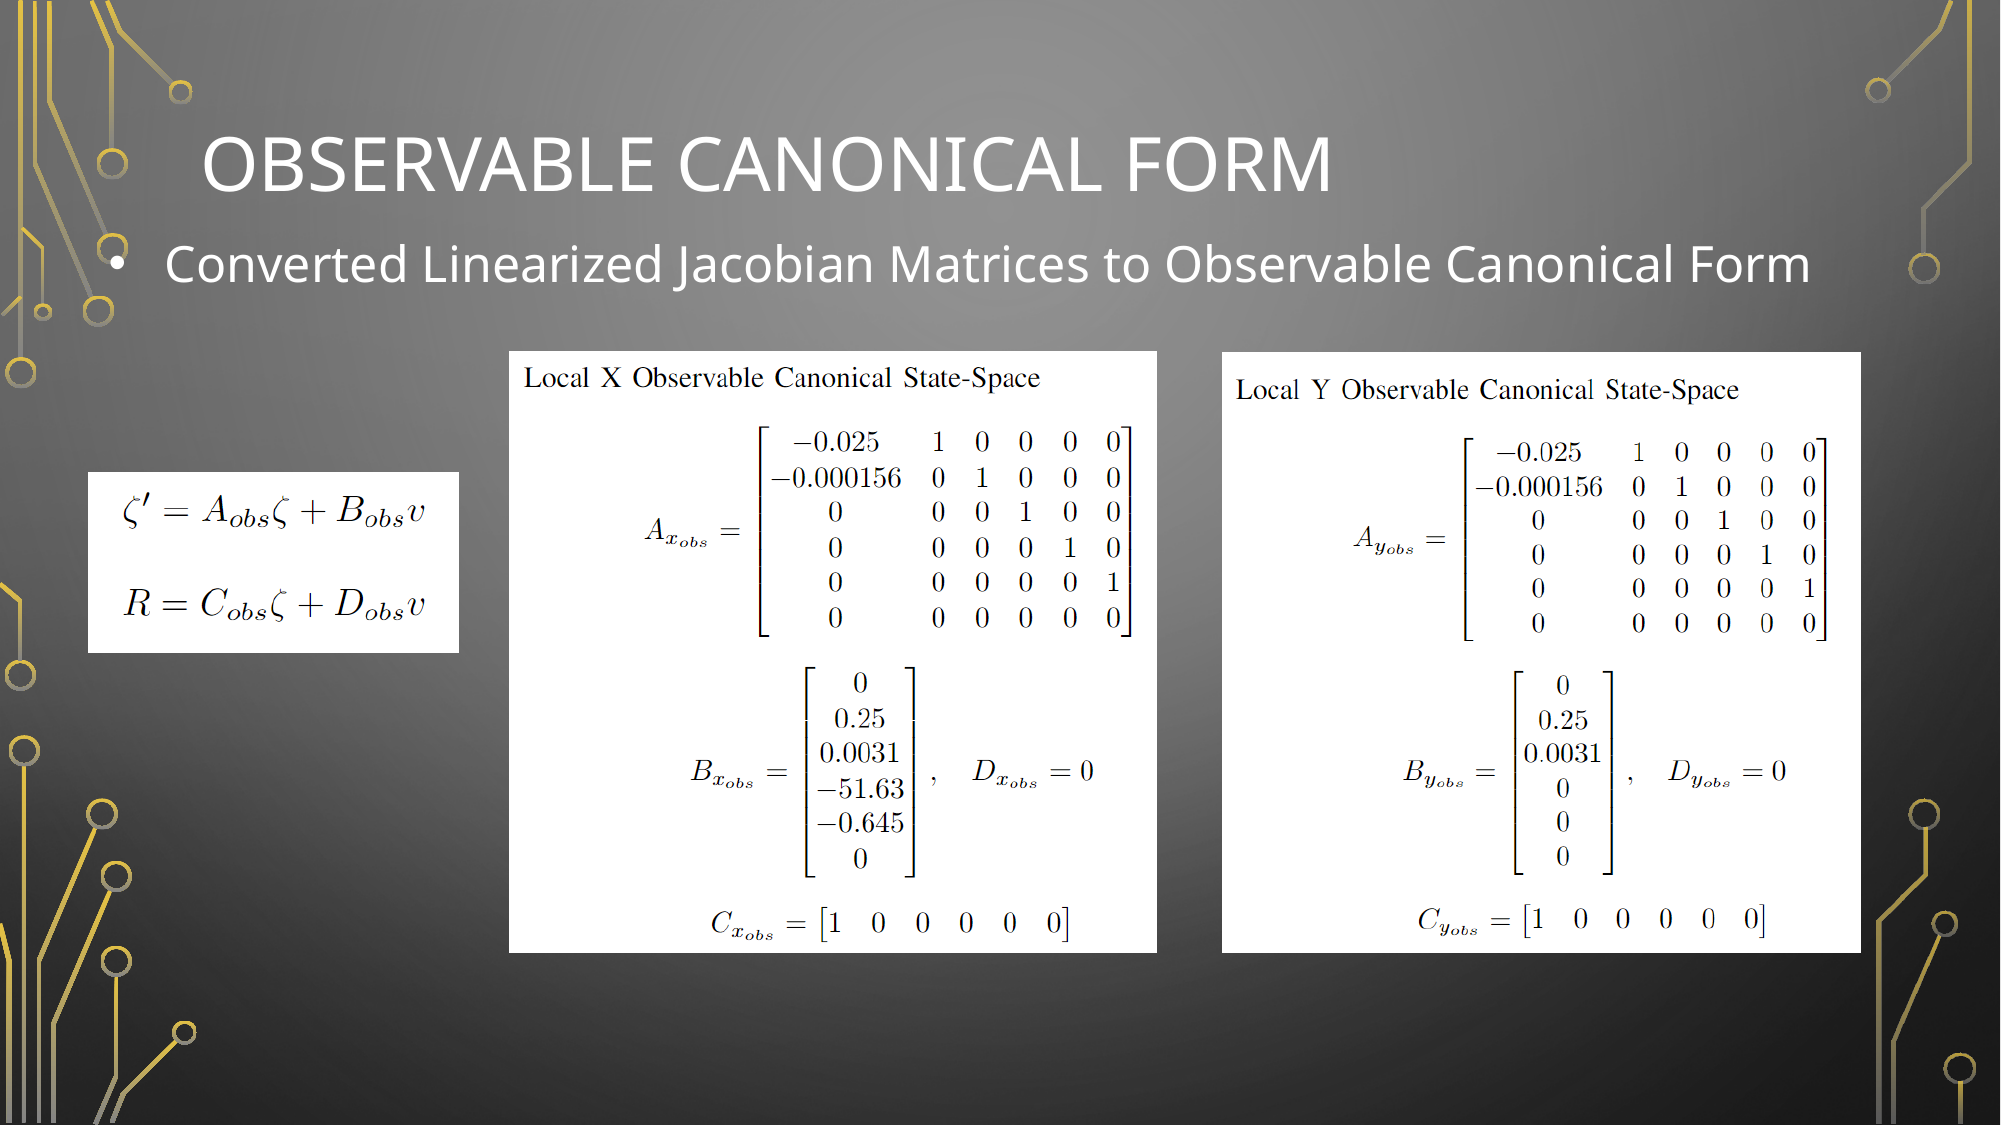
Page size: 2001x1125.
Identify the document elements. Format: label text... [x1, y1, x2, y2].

text_box Converted Linearized Jacobian Matrices to Observable Canonical Form [93, 224, 1828, 300]
picture [88, 472, 459, 653]
picture [1221, 352, 1861, 954]
picture [508, 351, 1158, 954]
title Observable Canonical Form [185, 46, 1811, 224]
